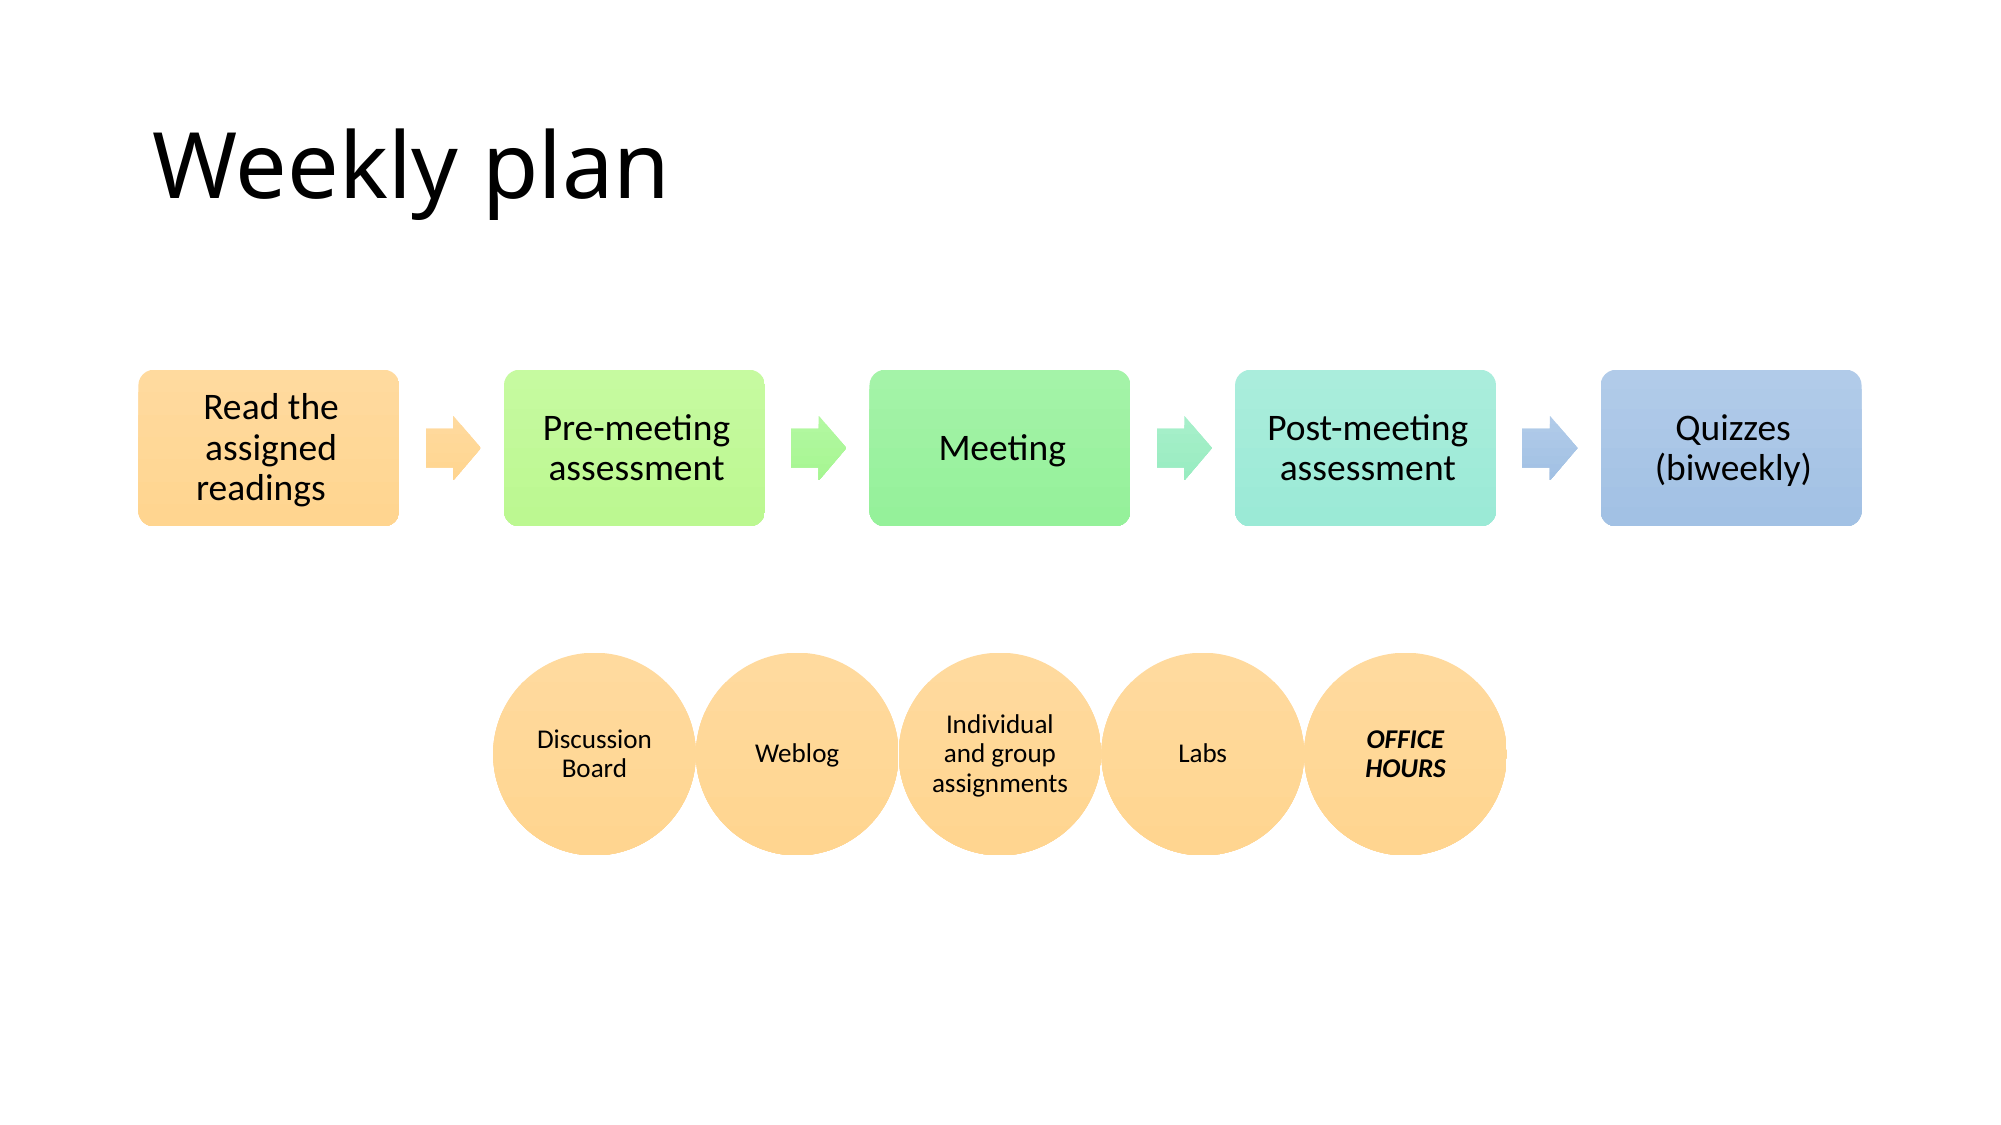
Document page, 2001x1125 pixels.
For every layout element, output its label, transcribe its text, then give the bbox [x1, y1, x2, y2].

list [137, 299, 1863, 597]
title Weekly plan [137, 59, 1863, 278]
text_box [333, 652, 1667, 856]
